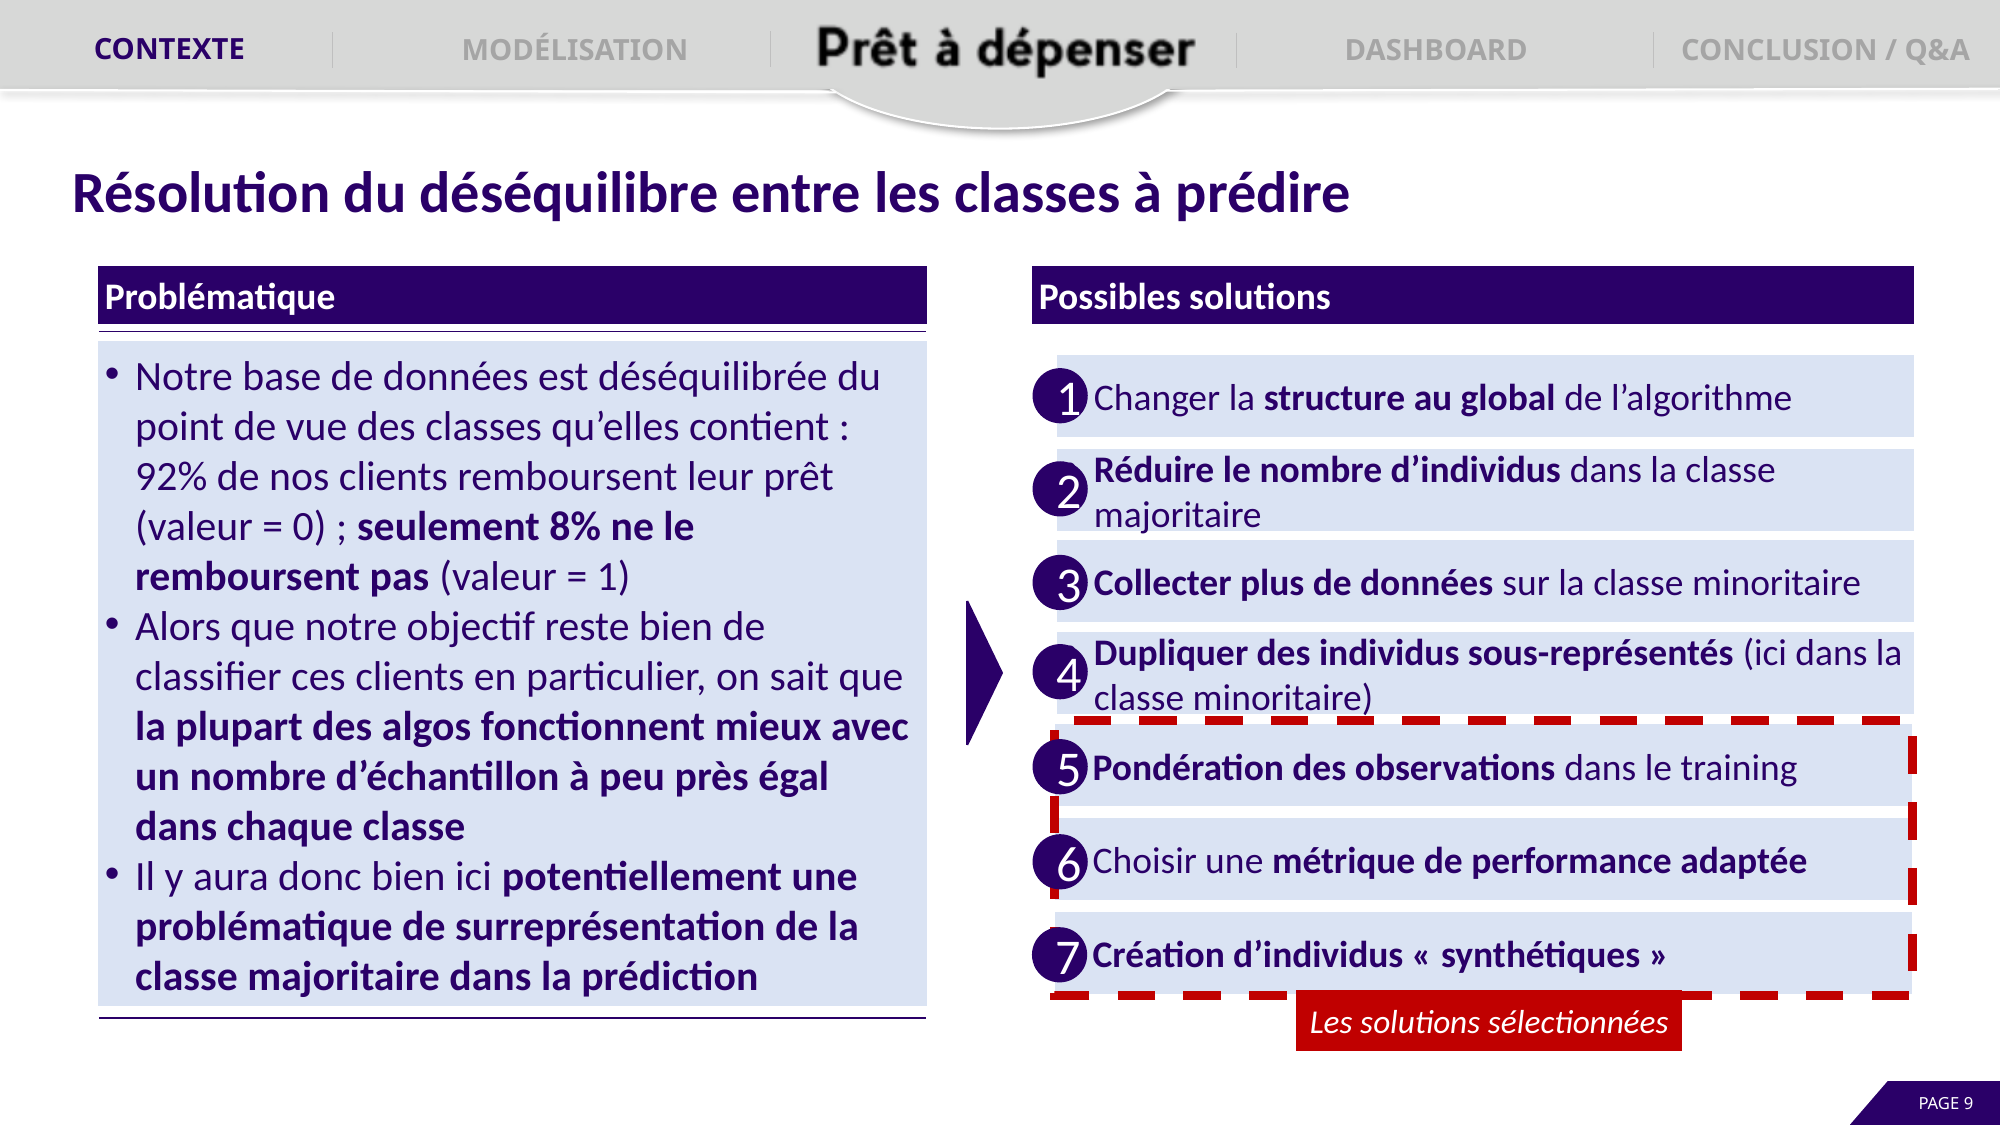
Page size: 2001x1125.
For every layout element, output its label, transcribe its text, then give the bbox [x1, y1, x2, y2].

text_box [1258, 0, 2000, 88]
text_box Notre base de données est déséquilibrée du point de vue des classes qu’elles contient : 92% de nos clients remboursent leur prêt (valeur = 0) ; seulement 8% ne le remboursent pas (valeur = 1) Alors que notre objectif reste bien de classifier ces clients en particulier, on sait que la plupart des algos fonctionnent mieux avec un nombre d’échantillon à peu près égal dans chaque classe Il y aura donc bien ici potentiellement une problématique de surreprésentation de la classe majoritaire dans la prédiction [98, 341, 927, 1006]
text_box Changer la structure au global de l’algorithme [1057, 355, 1914, 437]
text_box Problématique [98, 266, 927, 324]
text_box 4 [1032, 644, 1088, 700]
text_box 6 [1032, 834, 1088, 890]
text_box Dupliquer des individus sous-représentés (ici dans la classe minoritaire) [1057, 632, 1914, 714]
text_box [836, 89, 1167, 130]
text_box Les solutions sélectionnées [1296, 990, 1682, 1051]
picture [795, 0, 1210, 82]
text_box MODÉLISATION [337, 24, 795, 74]
text_box Possibles solutions [1032, 266, 1914, 324]
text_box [1849, 1074, 2000, 1125]
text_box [0, 89, 836, 93]
text_box 3 [1032, 554, 1088, 611]
text_box CONCLUSION / Q&A [1657, 23, 1994, 74]
text_box 7 [1031, 927, 1088, 983]
text_box CONTEXTE [1, 23, 338, 73]
text_box [0, 0, 742, 89]
text_box [742, 0, 1258, 89]
text_box Réduire le nombre d’individus dans la classe majoritaire [1057, 449, 1914, 531]
text_box [1054, 720, 1914, 997]
text_box [57, 258, 1943, 1036]
text_box [966, 600, 1004, 746]
text_box Collecter plus de données sur la classe minoritaire [1057, 540, 1914, 622]
text_box 1 [1032, 368, 1088, 424]
text_box 2 [1032, 461, 1088, 517]
text_box DASHBOARD [1217, 23, 1655, 74]
text_box 5 [1032, 739, 1088, 795]
text_box Résolution du déséquilibre entre les classes à prédire [57, 146, 1942, 232]
